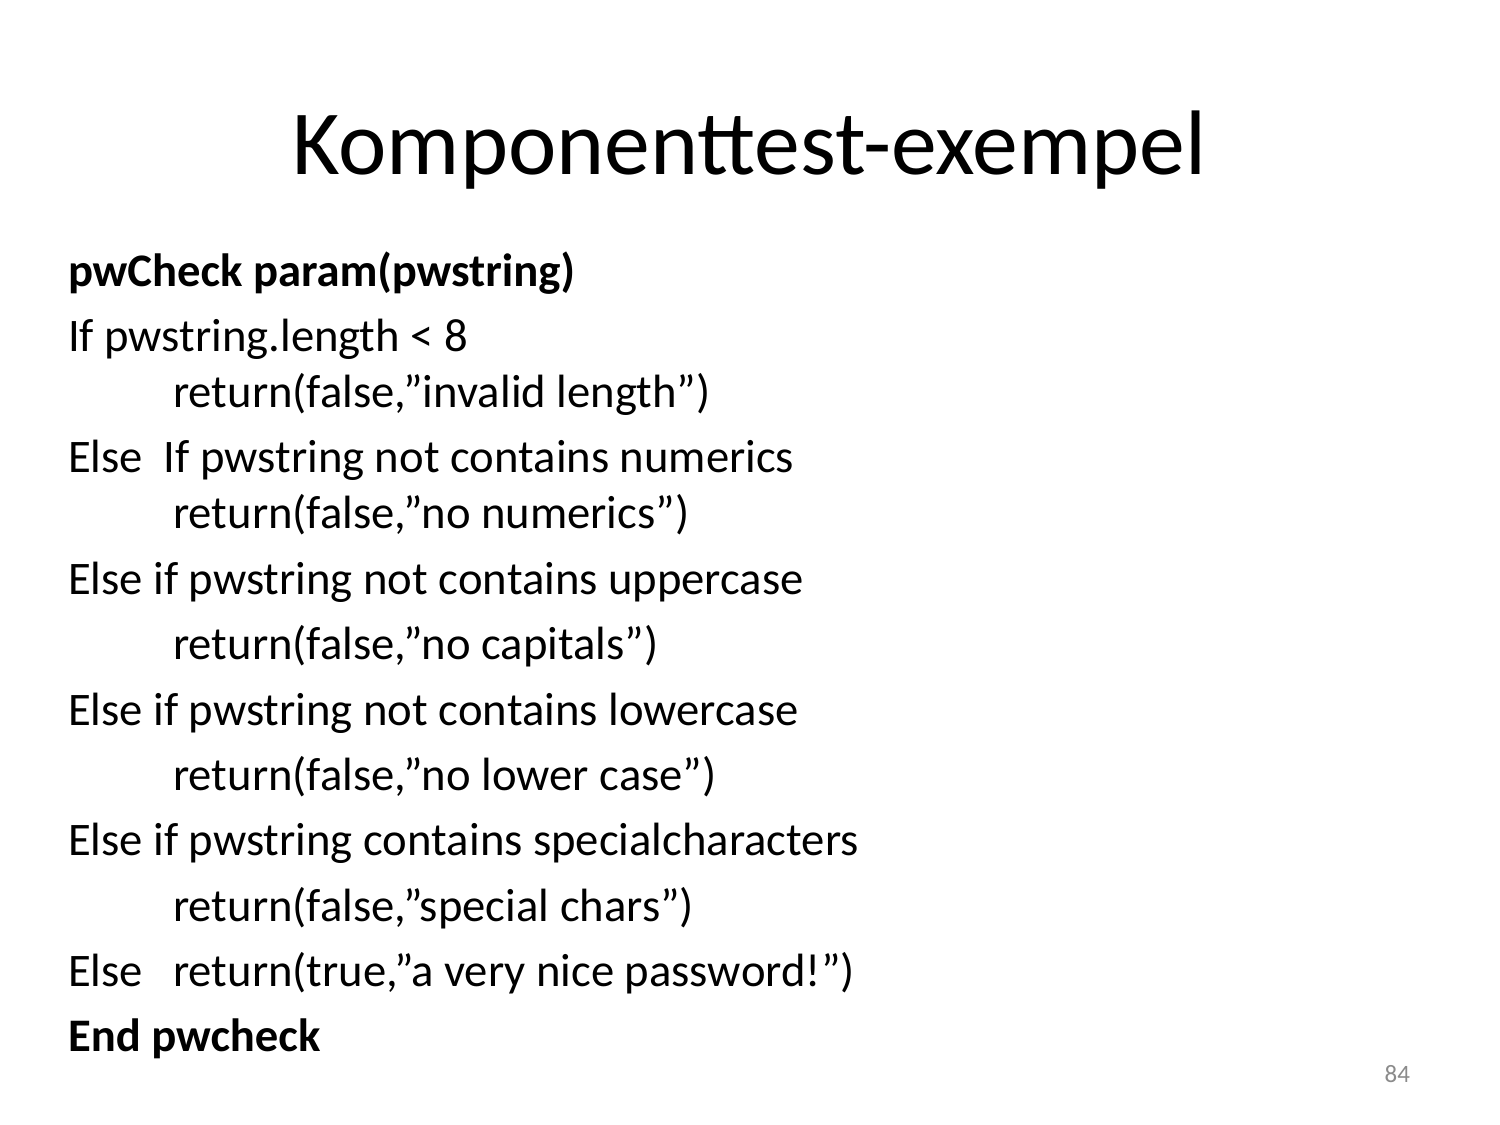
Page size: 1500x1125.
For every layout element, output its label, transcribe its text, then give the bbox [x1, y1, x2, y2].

title Komponenttest-exempel [75, 45, 1425, 231]
slide_number 84 [1074, 1042, 1425, 1103]
list pwCheck param(pwstring) If pwstring.length < 8 return(false,”invalid length”) Else If pwstring not contains numerics return(false,”no numerics”) Else if pwstring not contains uppercase return(false,”no capitals”) Else if pwstring not contains lowercase return(false,”no lower case”) Else if pwstring contains specialcharacters return(false,”special chars”) Else return(true,”a very nice password!”) End pwcheck [53, 231, 1471, 1071]
